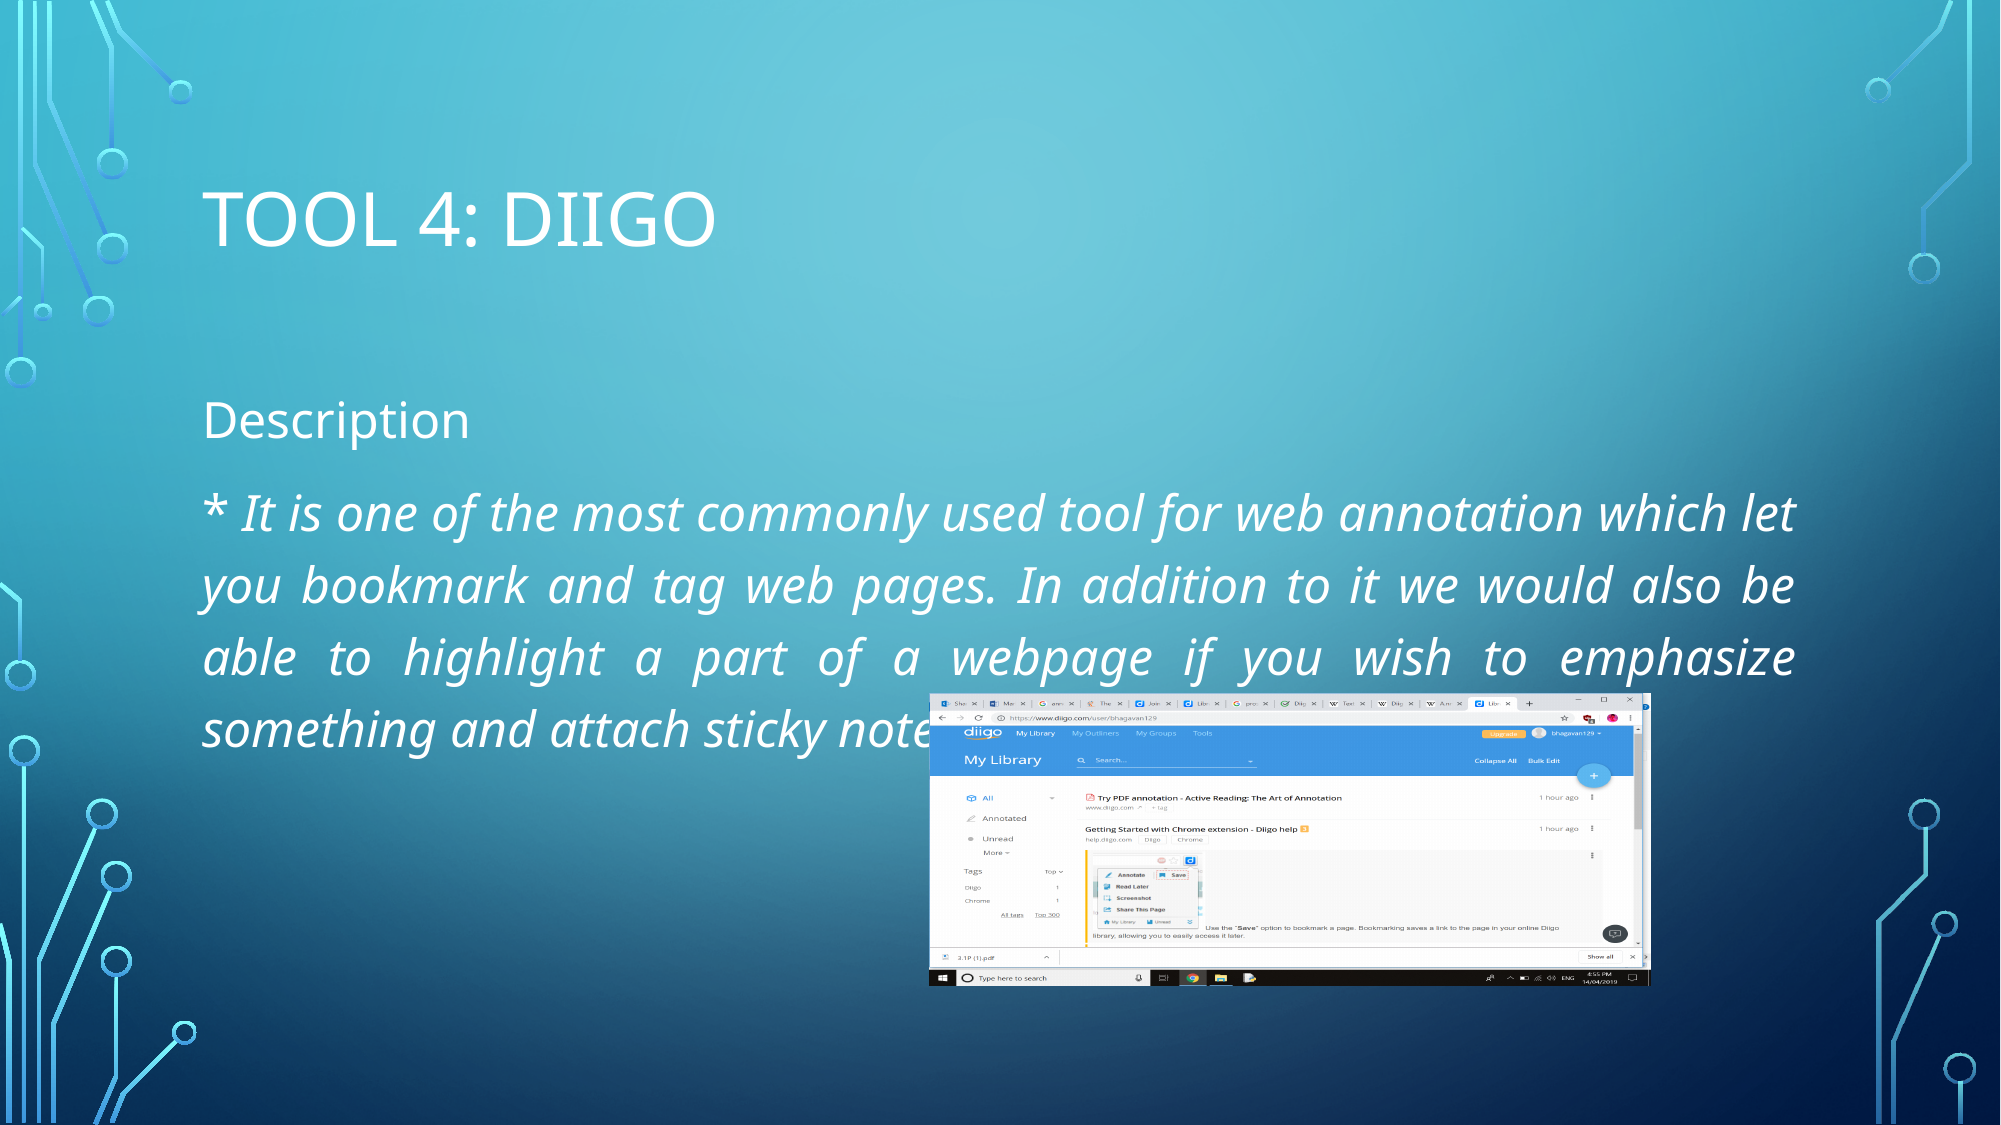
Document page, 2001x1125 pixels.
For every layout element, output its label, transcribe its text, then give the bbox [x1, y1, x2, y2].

title Tool 4: Diigo [187, 101, 1813, 344]
picture [929, 693, 1651, 986]
list Description * It is one of the most commonly used tool for web annotation which let you bookmark and tag web pages. In addition to it we would also be able to highlight a part of a webpage if you wish to emphasize something and attach sticky notes to it. [187, 369, 1813, 950]
